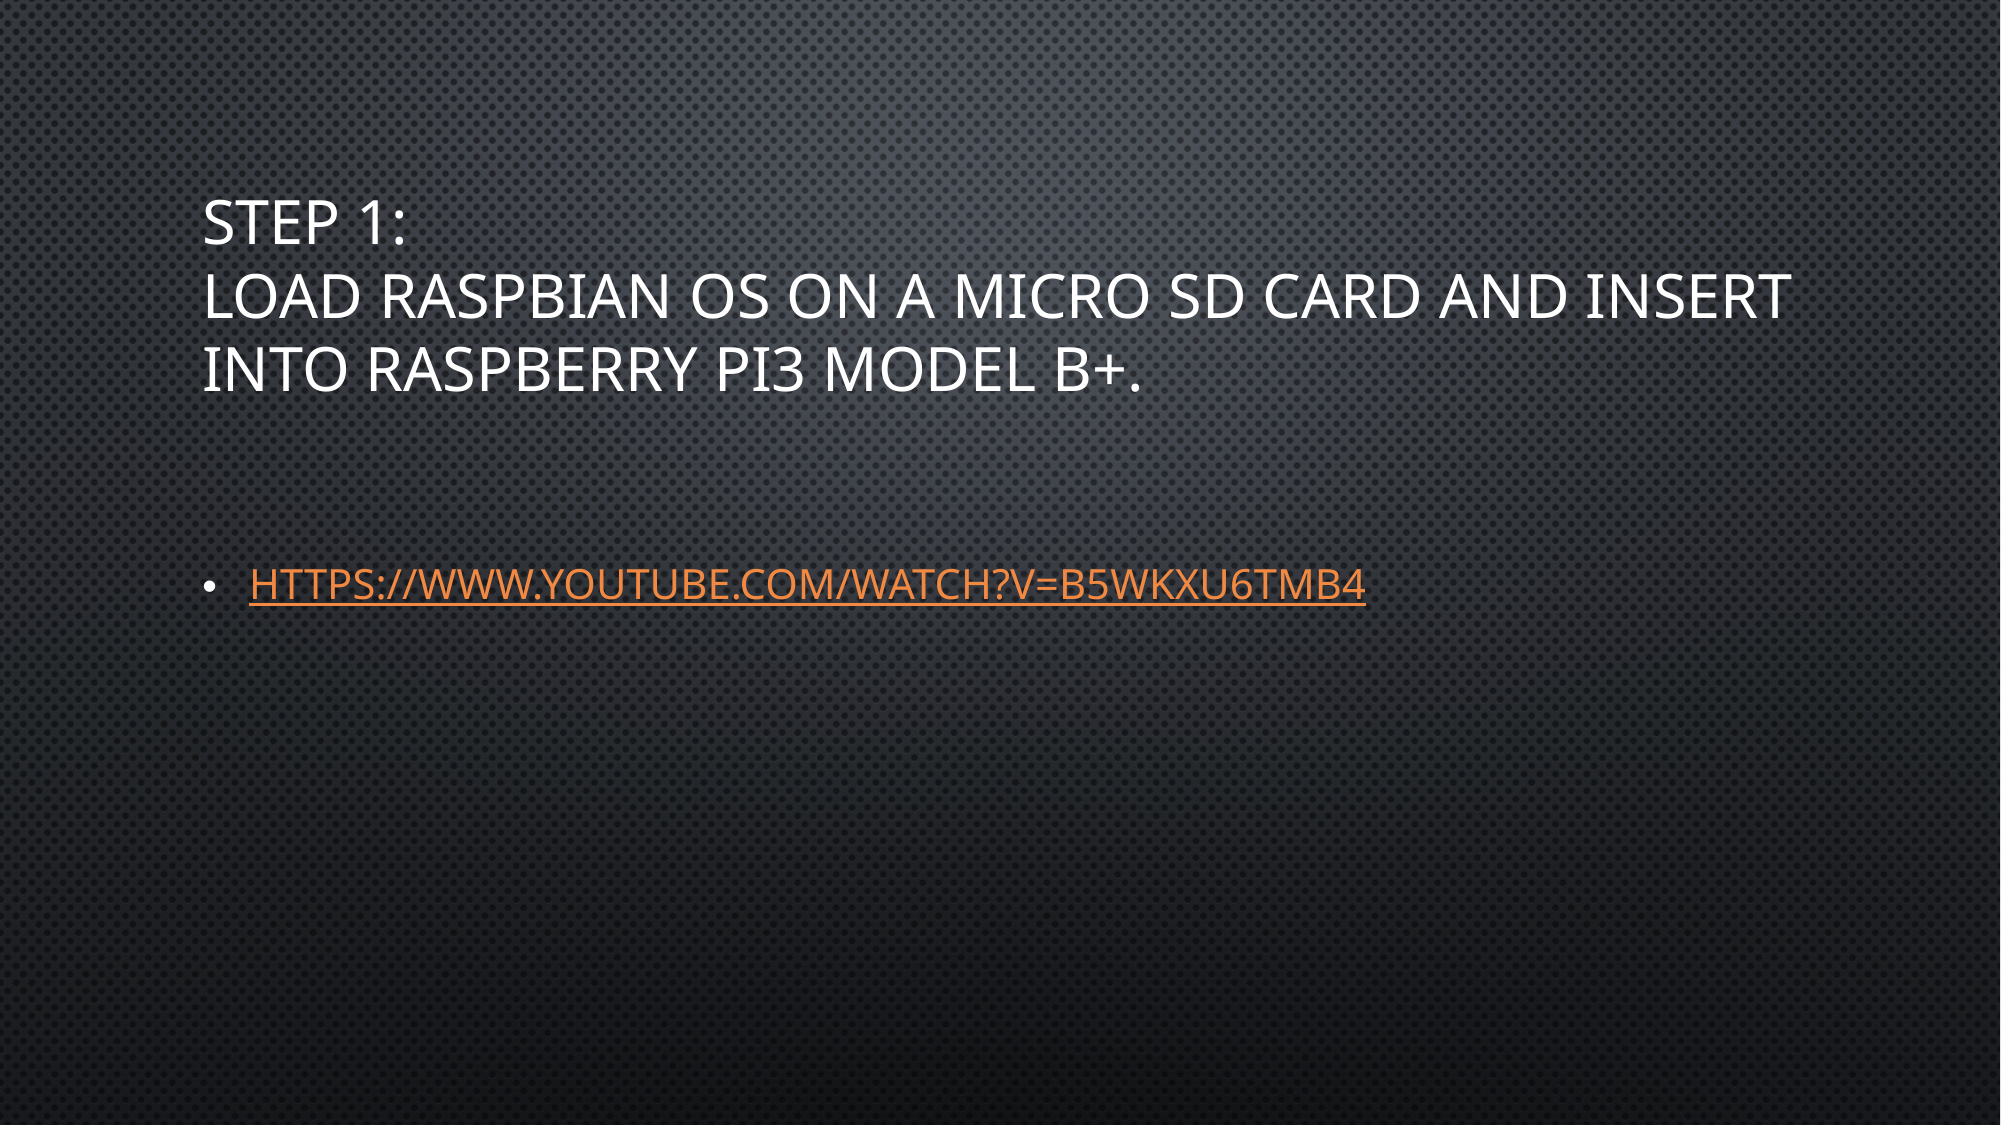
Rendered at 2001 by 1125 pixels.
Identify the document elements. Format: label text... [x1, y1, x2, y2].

list https://www.youtube.com/watch?v=B5wkXu6tmb4 [187, 422, 1813, 750]
title Step 1: Load raspbian os on a micro sd card and insert into raspberry pi3 model B+. [187, 174, 1813, 422]
